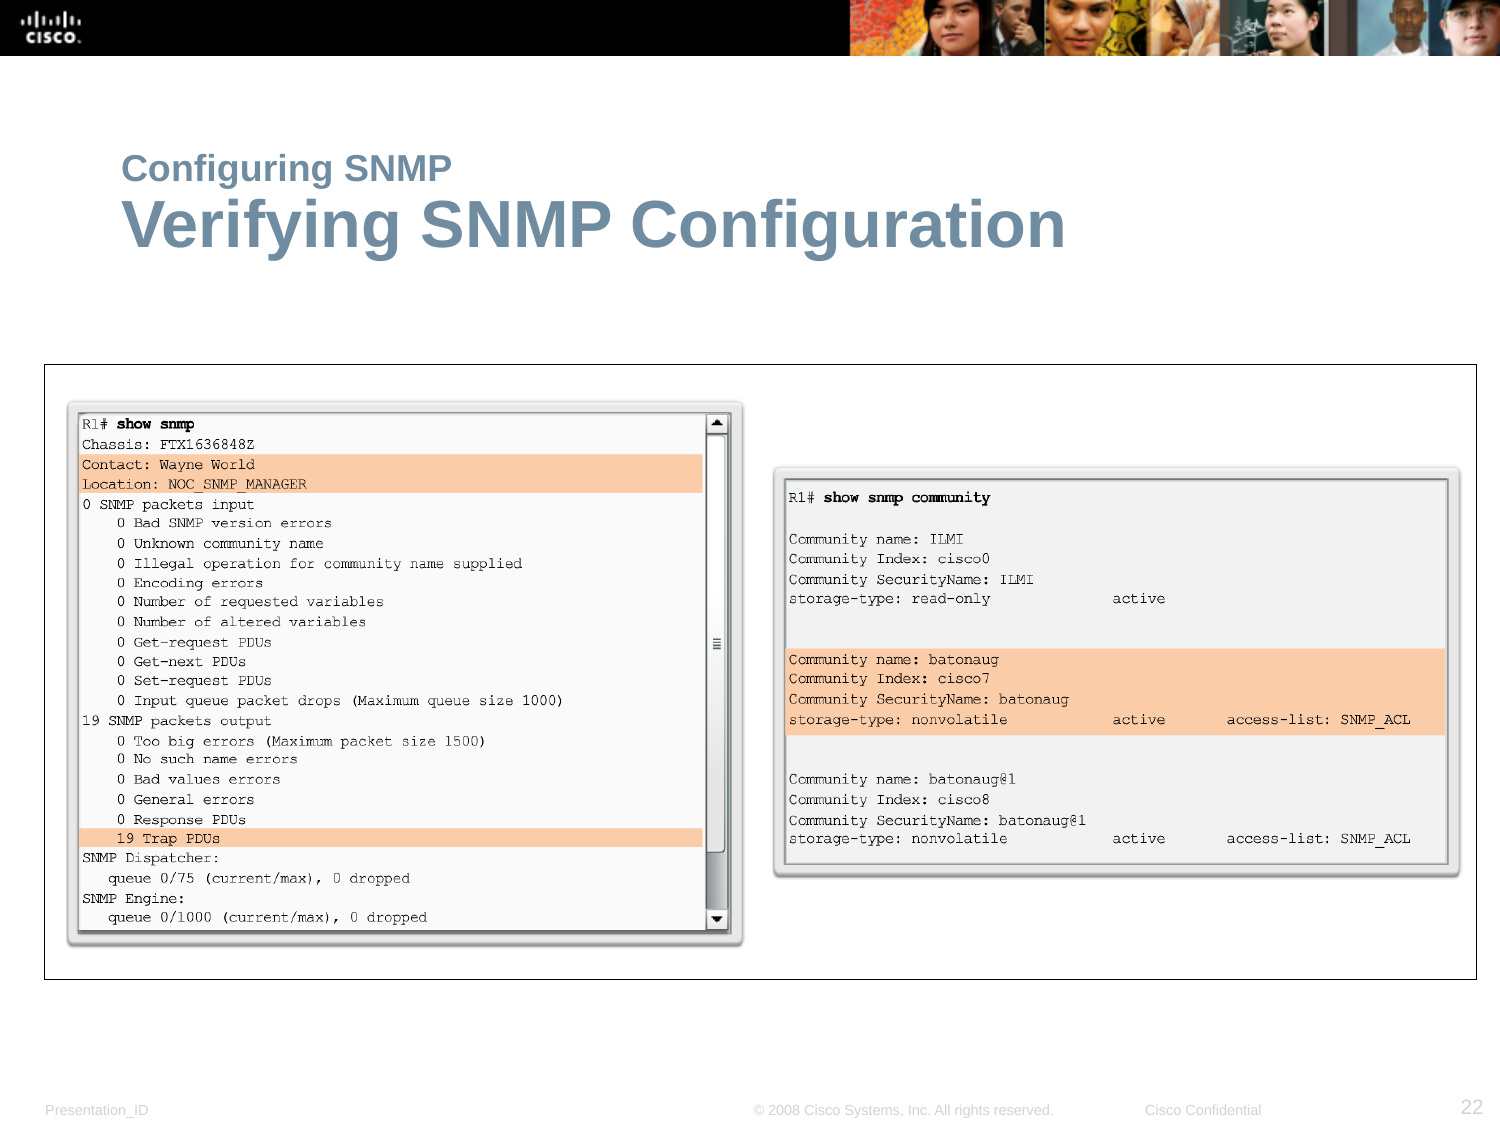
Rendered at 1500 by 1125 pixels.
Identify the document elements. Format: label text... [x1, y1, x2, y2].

text_box [44, 364, 1477, 980]
title Configuring SNMP Verifying SNMP Configuration [107, 130, 1444, 269]
picture [768, 463, 1463, 882]
picture [61, 394, 747, 951]
picture [0, 0, 1500, 56]
